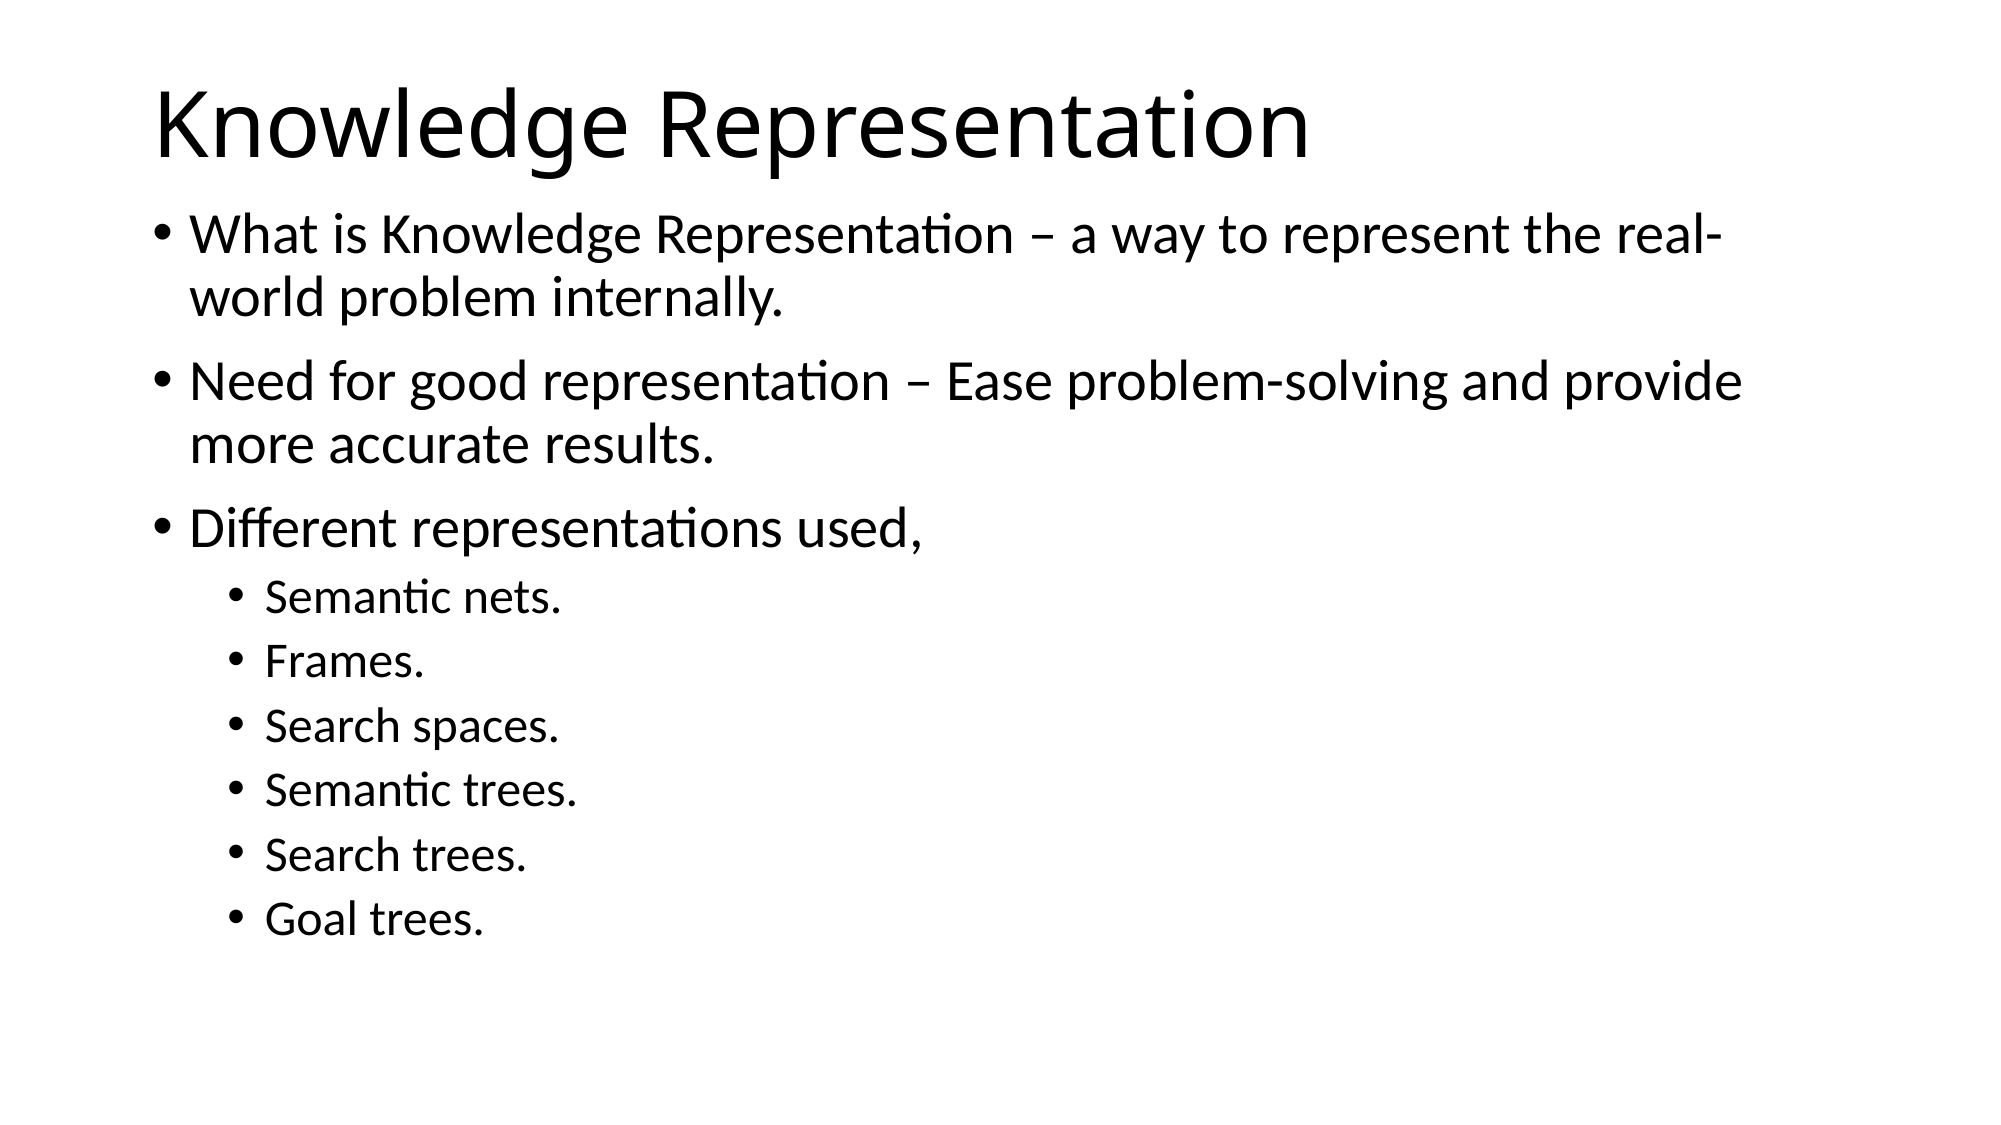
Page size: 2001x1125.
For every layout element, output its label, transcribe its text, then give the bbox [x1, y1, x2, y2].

title Knowledge Representation [137, 59, 1863, 195]
list What is Knowledge Representation – a way to represent the real-world problem internally. Need for good representation – Ease problem-solving and provide more accurate results. Different representations used, Semantic nets. Frames. Search spaces. Semantic trees. Search trees. Goal trees. [137, 195, 1863, 1014]
